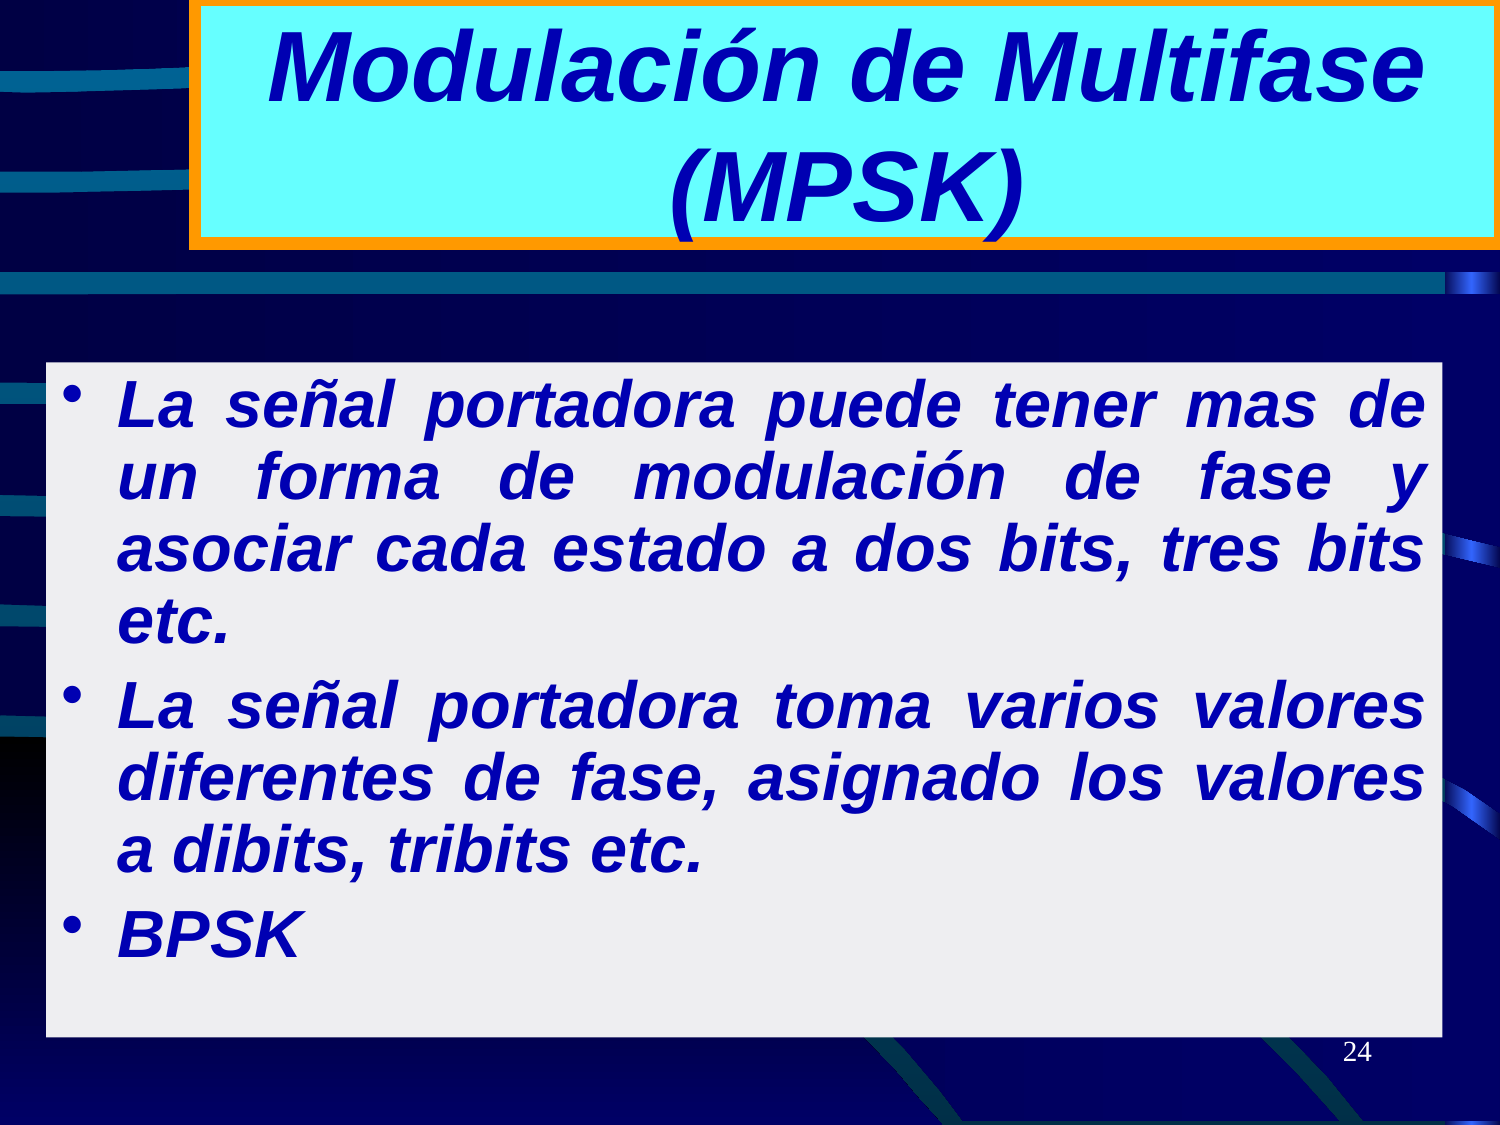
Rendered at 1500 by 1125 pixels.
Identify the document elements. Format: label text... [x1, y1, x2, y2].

title Modulación de Multifase (MPSK) [194, 0, 1500, 244]
list La señal portadora puede tener mas de un forma de modulación de fase y asociar cada estado a dos bits, tres bits etc. La señal portadora toma varios valores diferentes de fase, asignado los valores a dibits, tribits etc. BPSK [45, 362, 1443, 1038]
picture [190, 67, 194, 88]
slide_number 24 [1074, 1038, 1388, 1101]
picture [190, 170, 194, 189]
